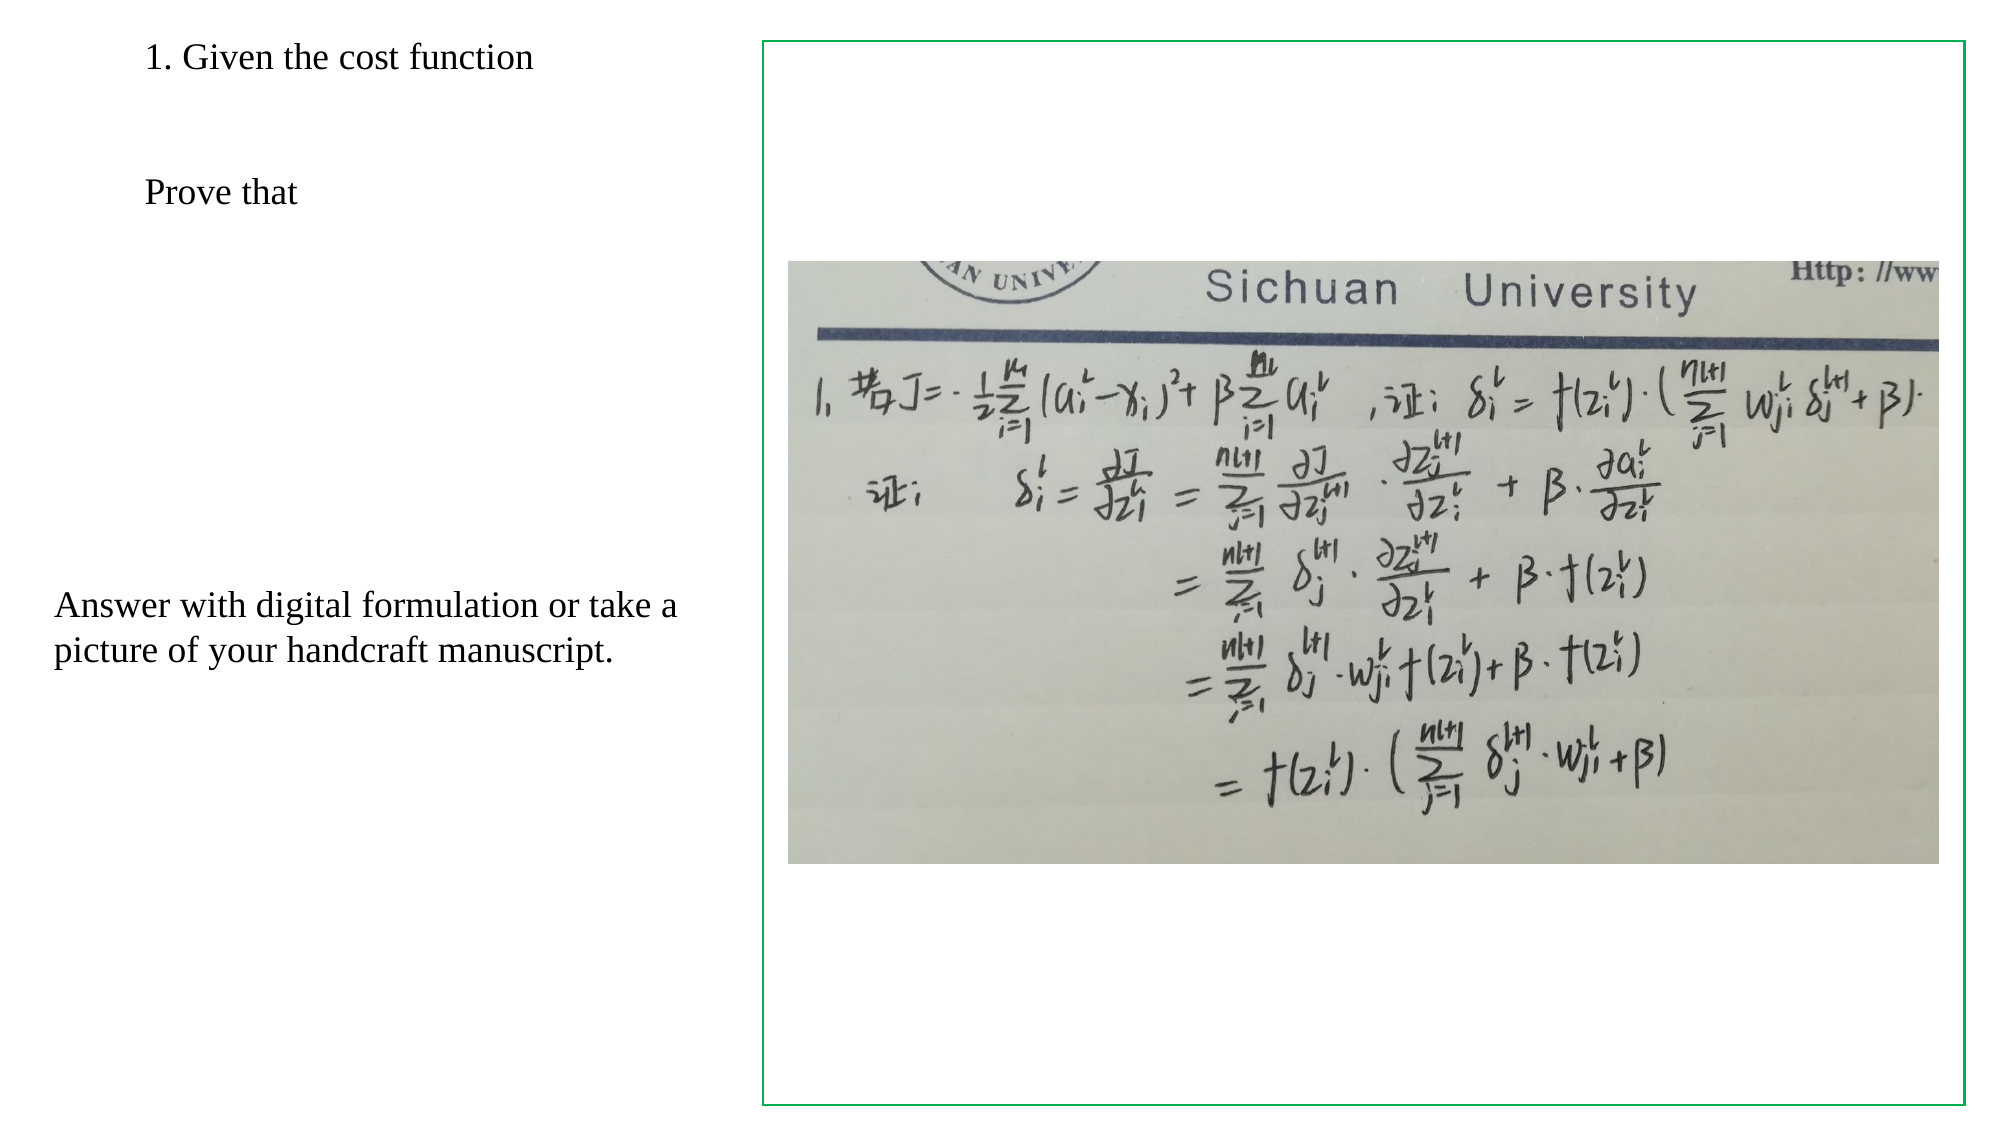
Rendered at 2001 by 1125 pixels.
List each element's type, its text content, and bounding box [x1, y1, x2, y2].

text_box Answer with digital formulation or take a picture of your handcraft manuscript. [39, 573, 711, 678]
text_box Your answer here [762, 40, 1966, 1106]
picture [788, 261, 1939, 864]
